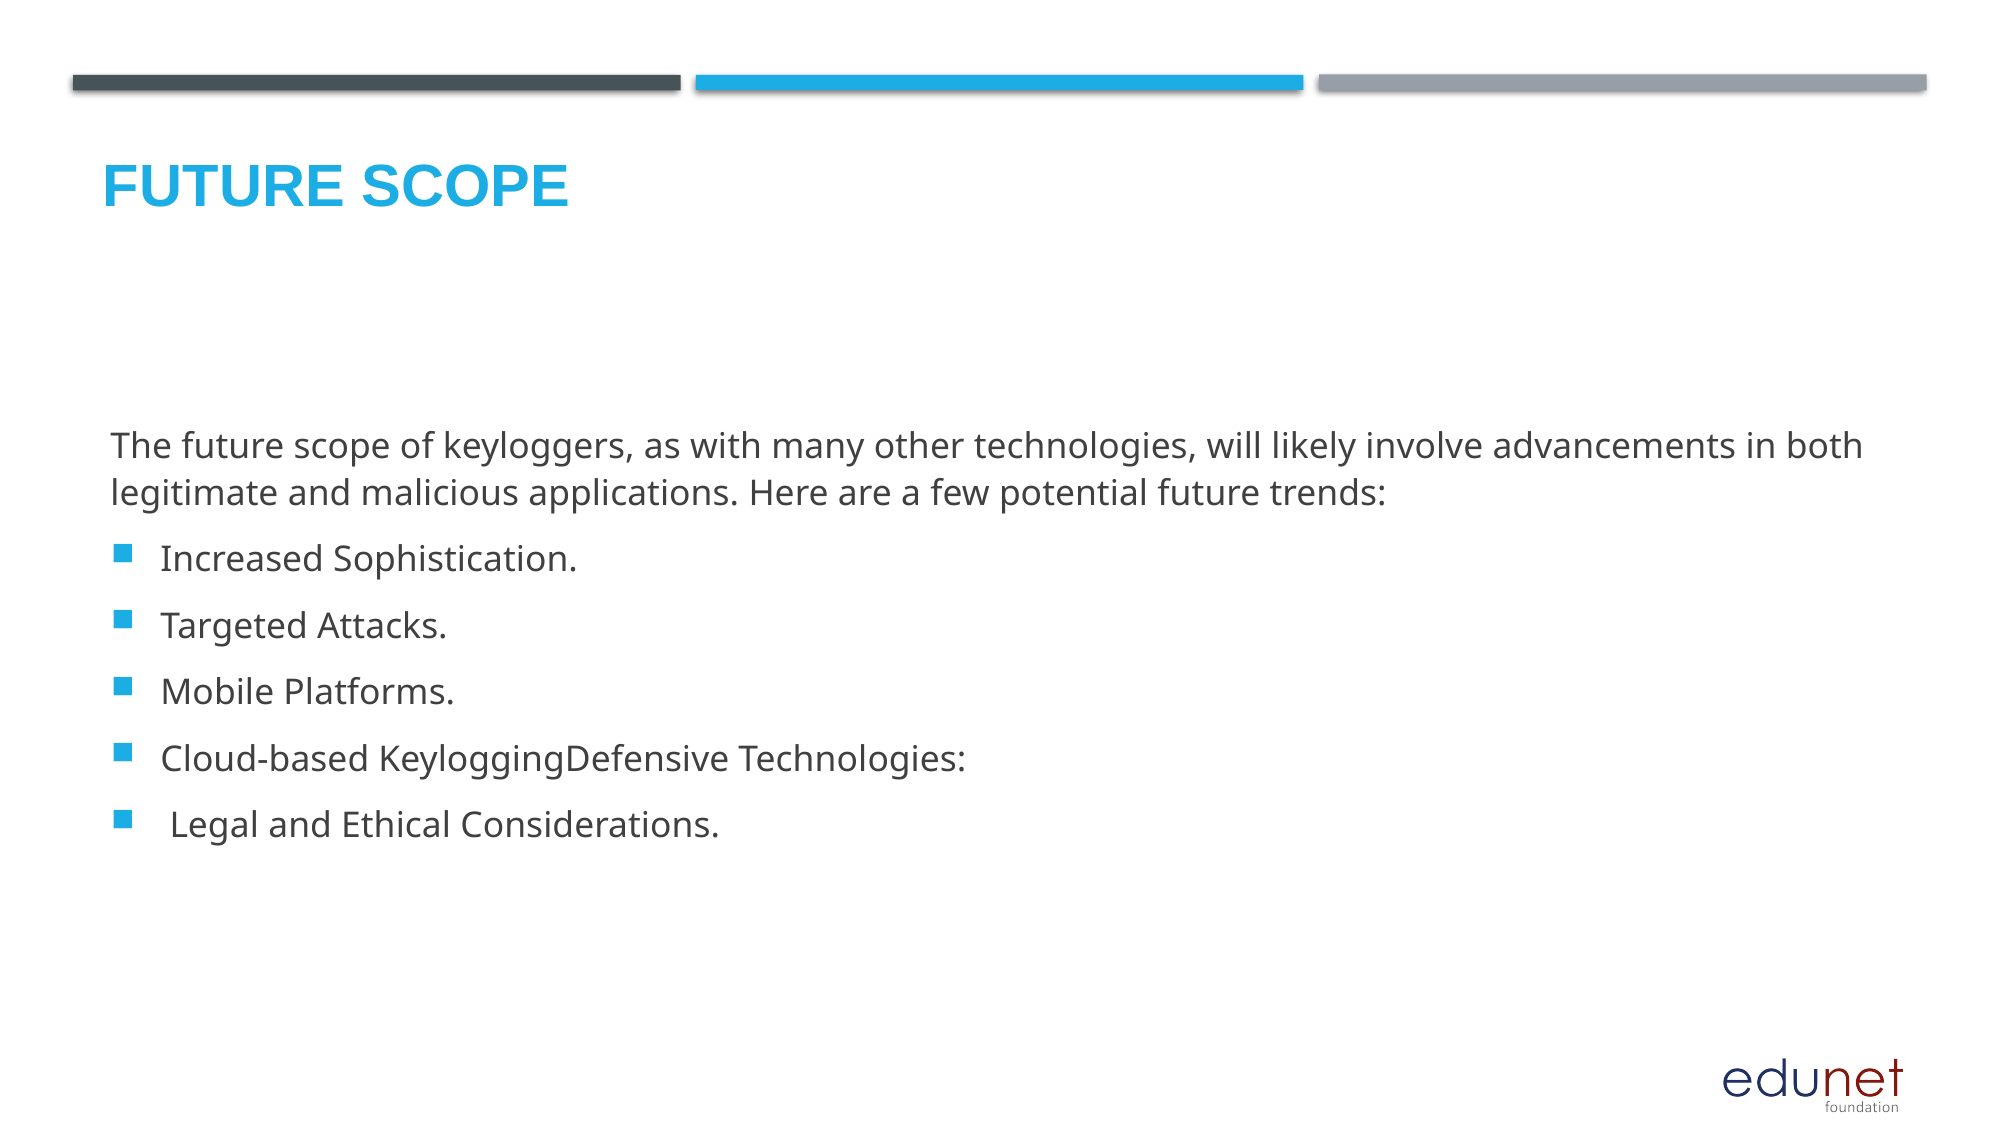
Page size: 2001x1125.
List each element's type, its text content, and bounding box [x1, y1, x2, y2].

list The future scope of keyloggers, as with many other technologies, will likely involve advancements in both legitimate and malicious applications. Here are a few potential future trends: Increased Sophistication. Targeted Attacks. Mobile Platforms. Cloud-based KeyloggingDefensive Technologies: Legal and Ethical Considerations. [95, 213, 1905, 981]
picture [1719, 1056, 1905, 1116]
text_box Future scope [87, 138, 1898, 226]
